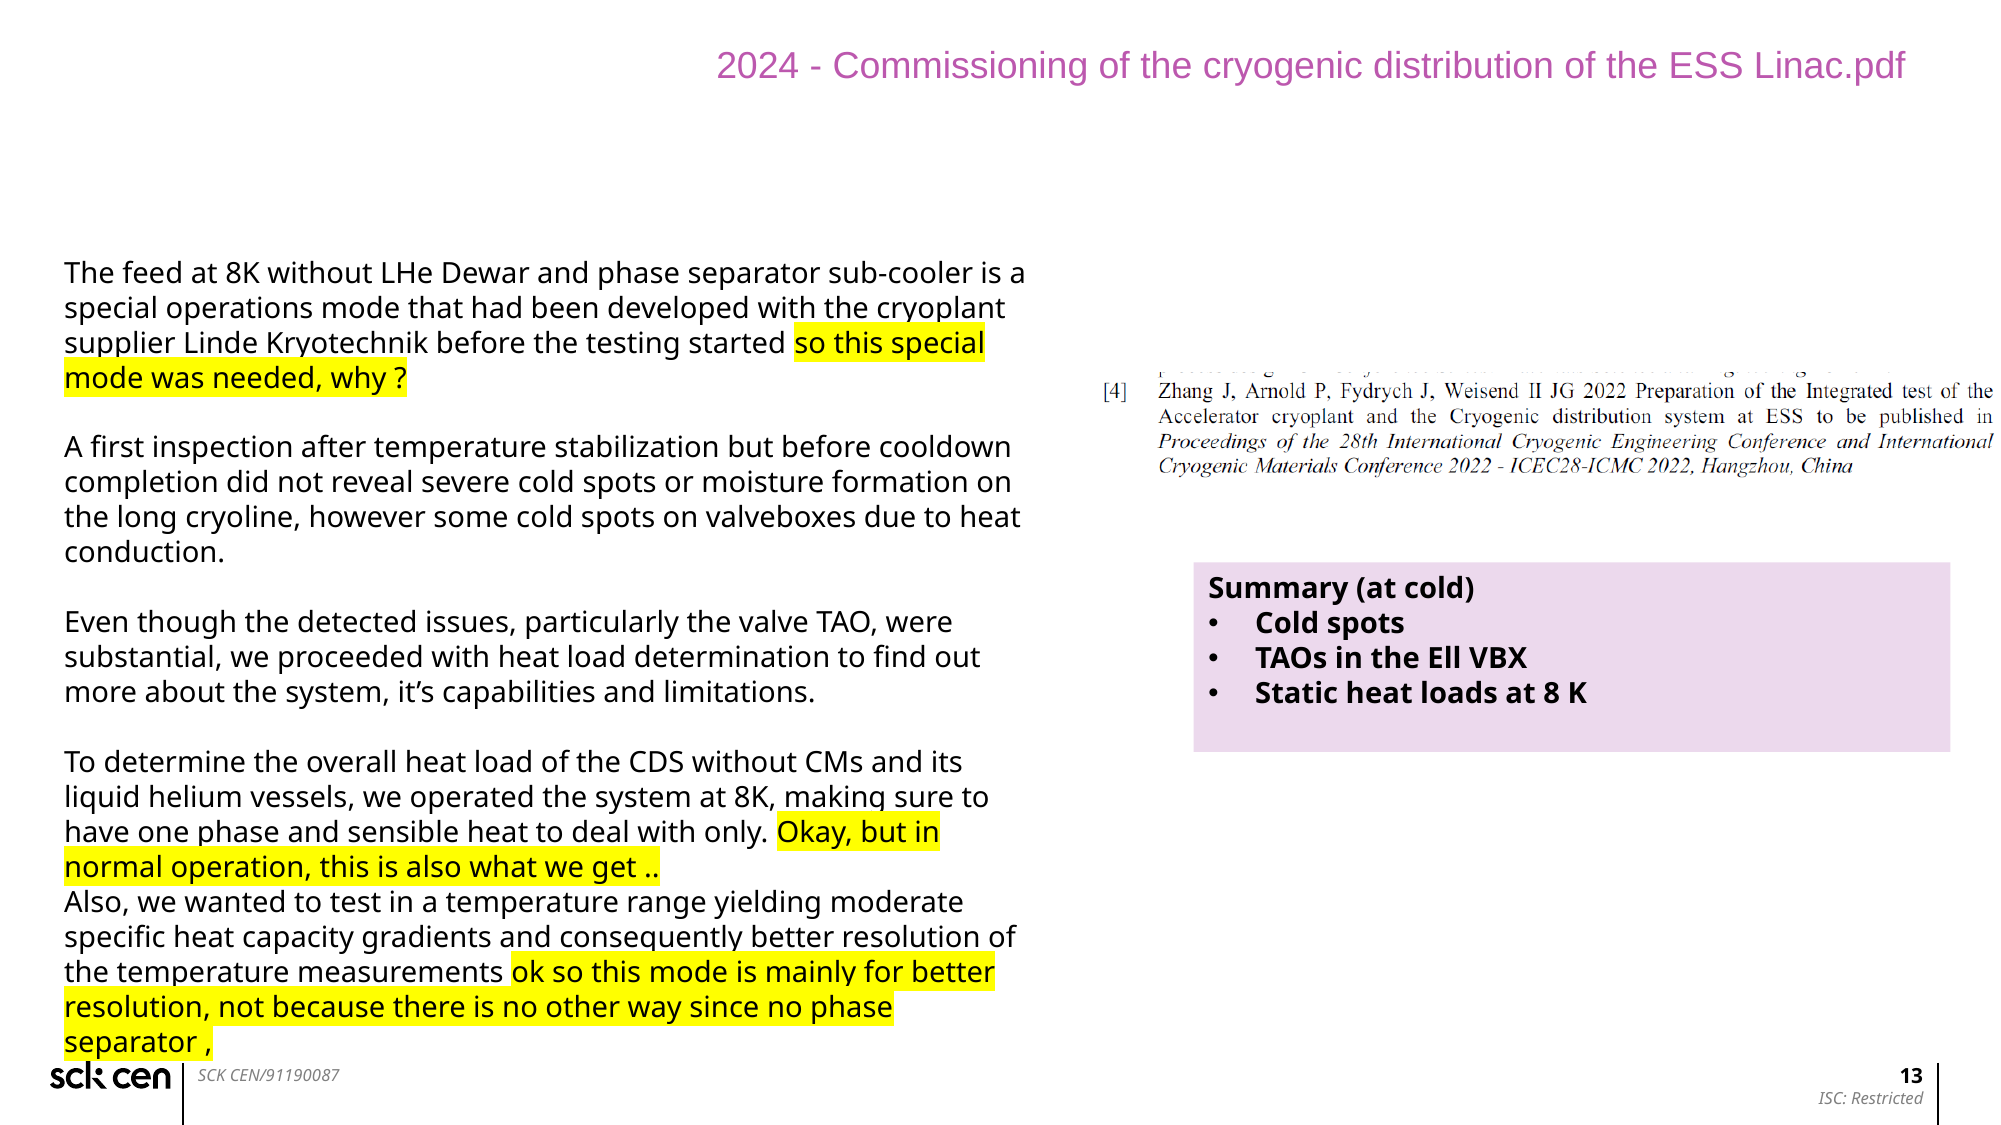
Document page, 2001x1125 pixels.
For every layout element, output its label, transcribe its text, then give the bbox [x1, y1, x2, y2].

picture [1089, 372, 2000, 478]
text_box 2024 - Commissioning of the cryogenic distribution of the ESS Linac.pdf [701, 33, 2000, 94]
slide_number 13 [1473, 1062, 1924, 1101]
text_box Summary (at cold) Cold spots TAOs in the Ell VBX Static heat loads at 8 K [1193, 562, 1951, 752]
text_box The feed at 8K without LHe Dewar and phase separator sub-cooler is a special operations mode that had been developed with the cryoplant supplier Linde Kryotechnik before the testing started so this special mode was needed, why ? A first inspection after temperature stabilization but before cooldown completion did not reveal severe cold spots or moisture formation on the long cryoline, however some cold spots on valveboxes due to heat conduction. Even though the detected issues, particularly the valve TAO, were substantial, we proceeded with heat load determination to find out more about the system, it’s capabilities and limitations. To determine the overall heat load of the CDS without CMs and its liquid helium vessels, we operated the system at 8K, making sure to have one phase and sensible heat to deal with only. Okay, but in normal operation, this is also what we get .. Also, we wanted to test in a temperature range yielding moderate specific heat capacity gradients and consequently better resolution of the temperature measurements ok so this mode is mainly for better resolution, not because there is no other way since no phase separator , [49, 246, 1058, 1066]
